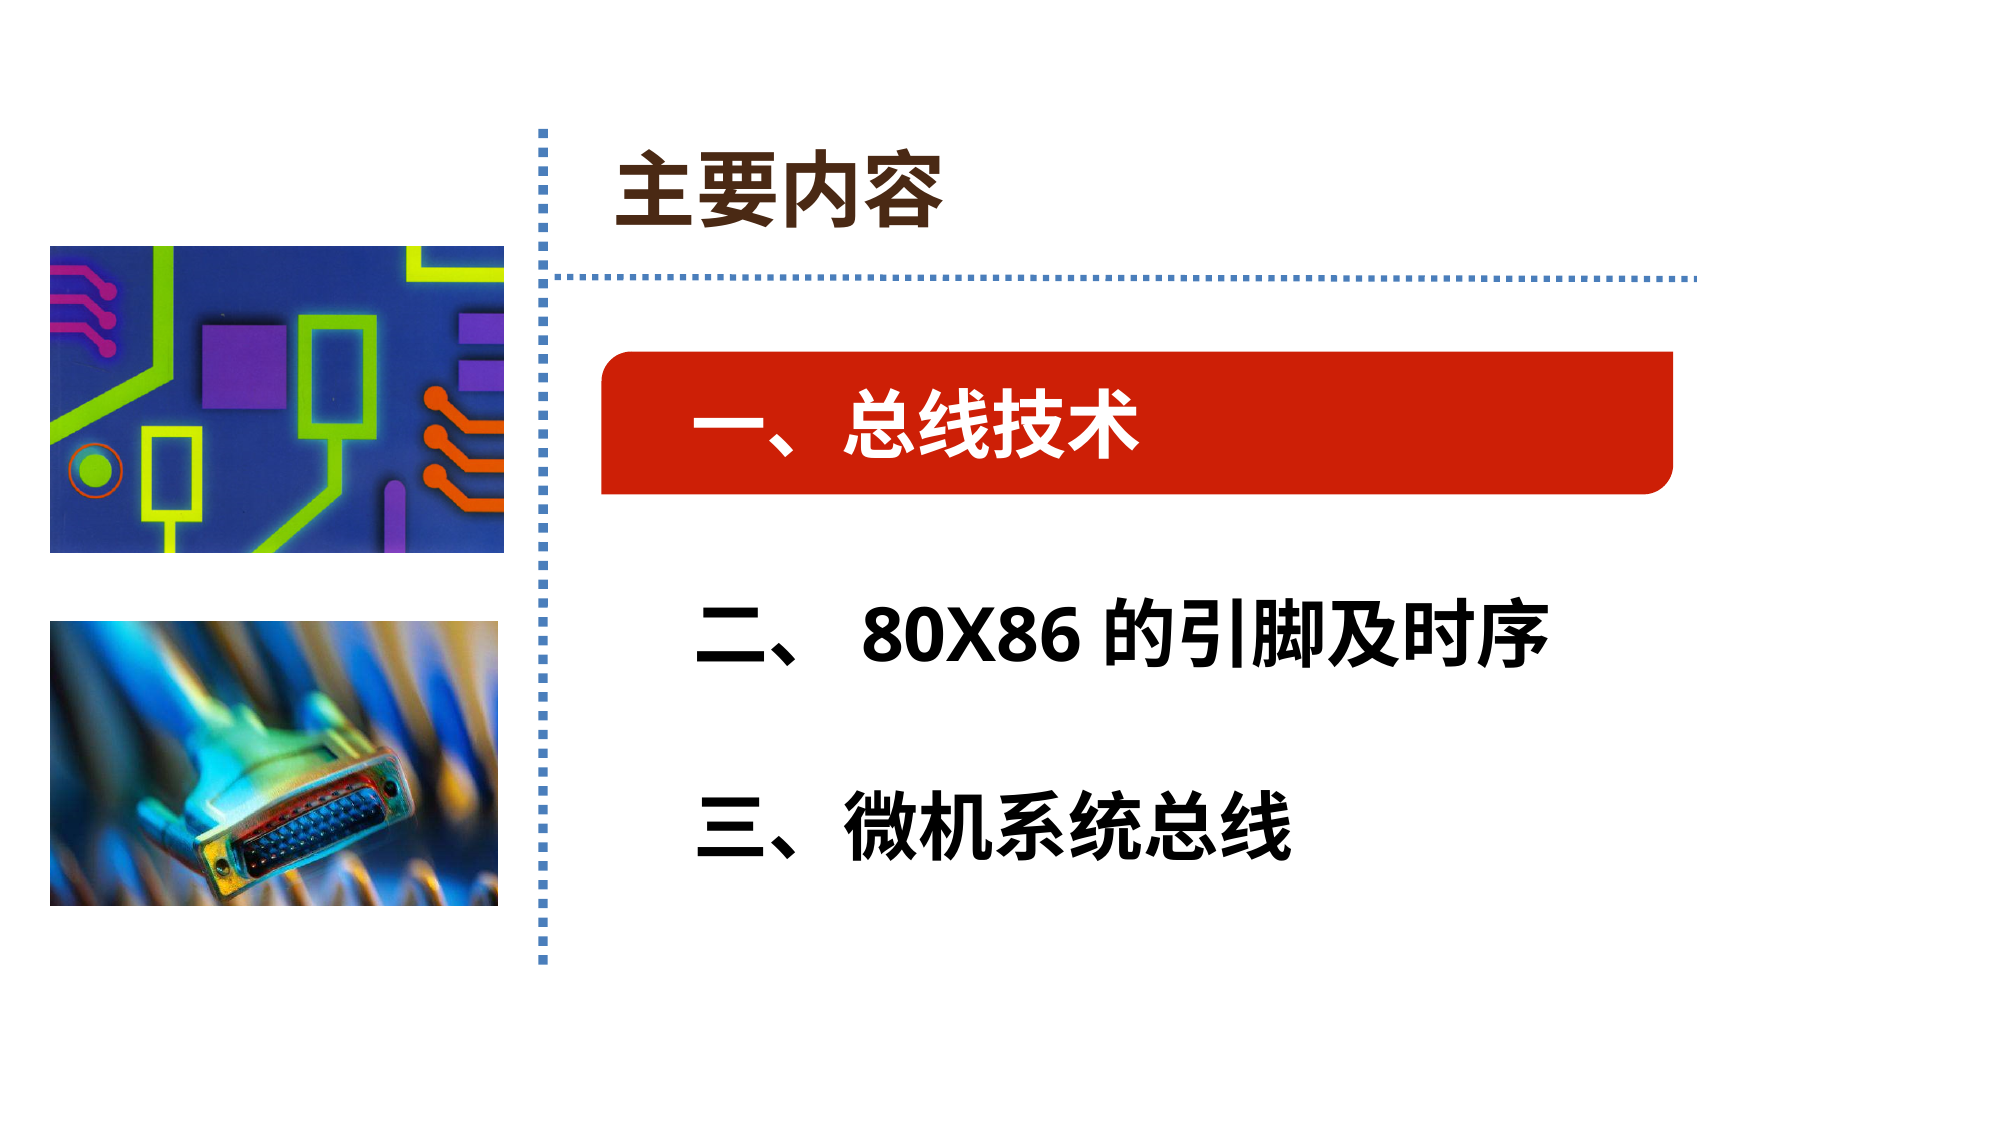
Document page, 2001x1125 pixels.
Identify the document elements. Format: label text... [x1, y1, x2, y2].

picture [50, 620, 499, 907]
text_box 一、总线技术 [691, 377, 1544, 468]
picture [50, 245, 504, 553]
text_box 主要内容 [598, 129, 1352, 245]
text_box [599, 349, 1676, 497]
text_box 三、微机系统总线 [693, 779, 1615, 870]
text_box 二、80X86的引脚及时序 [693, 586, 1697, 677]
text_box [554, 276, 1698, 280]
